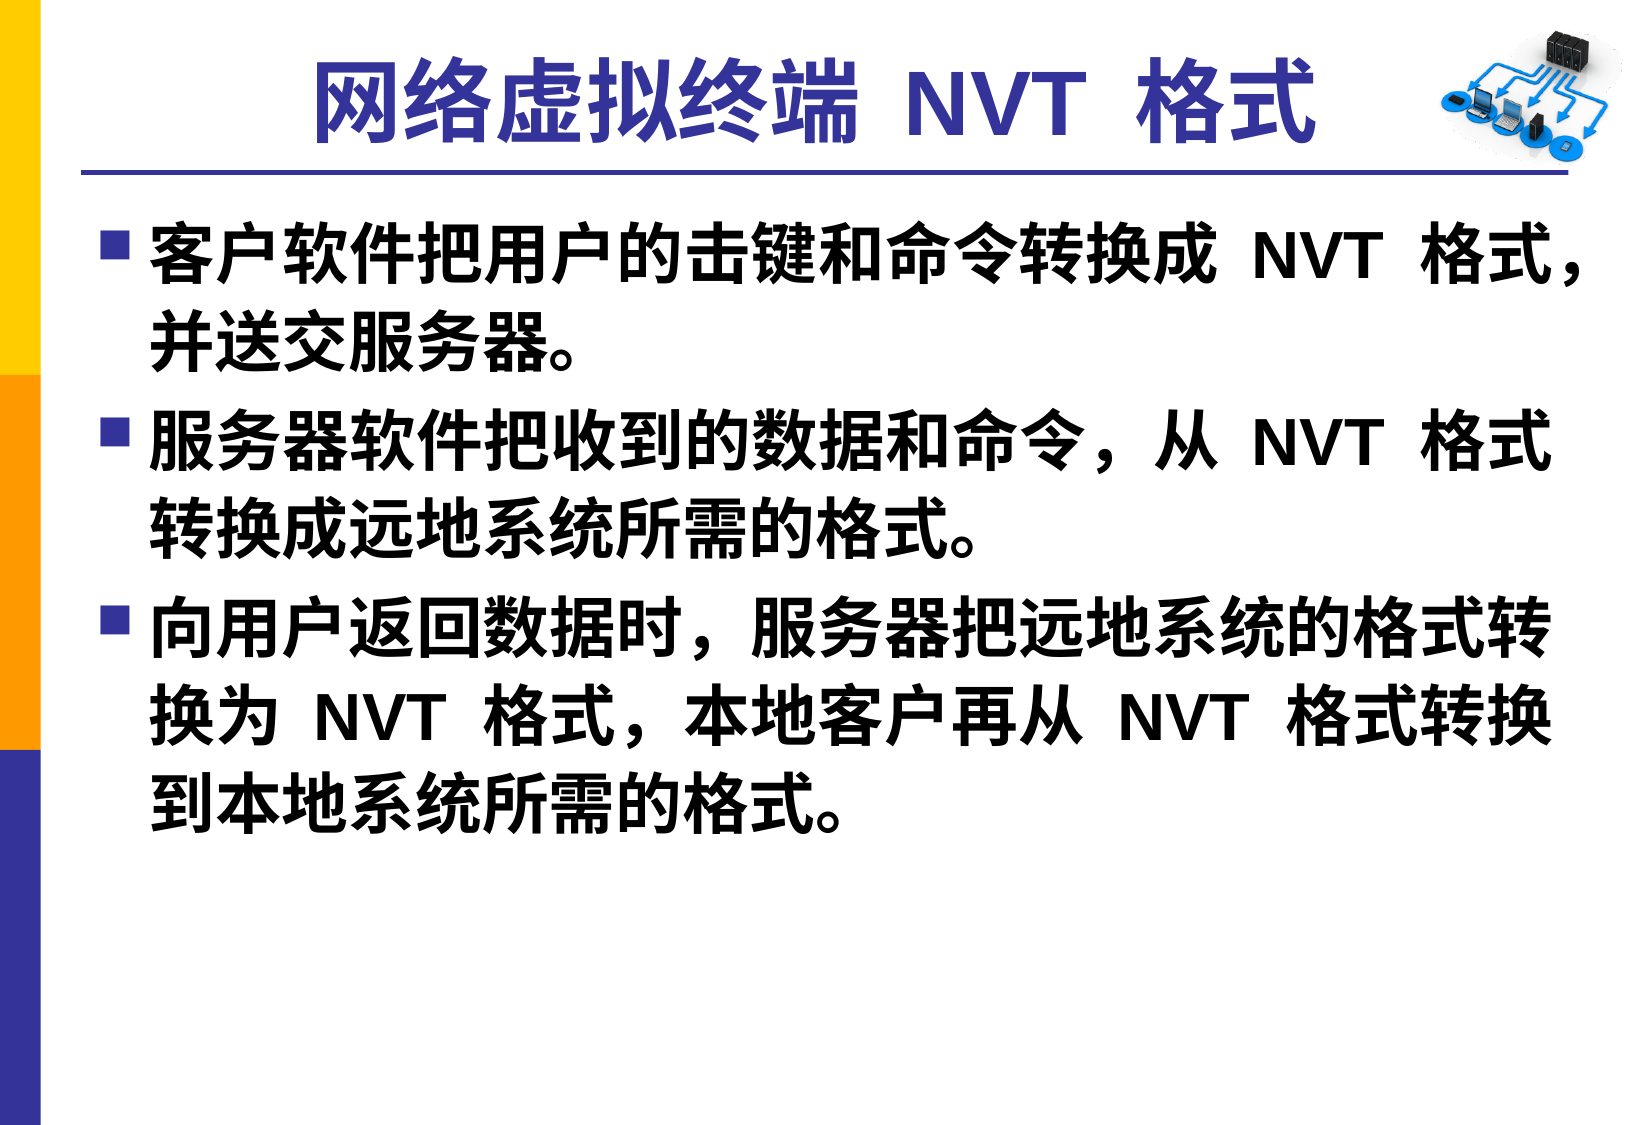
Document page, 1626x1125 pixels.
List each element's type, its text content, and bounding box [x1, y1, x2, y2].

picture [1438, 30, 1624, 165]
title 网络虚拟终端 NVT 格式 [81, 30, 1569, 161]
list 客户软件把用户的击键和命令转换成 NVT 格式，并送交服务器。 服务器软件把收到的数据和命令，从 NVT 格式转换成远地系统所需的格式。 向用户返回数据时，服务器把远地系统的格式转换为 NVT 格式，本地客户再从 NVT 格式转换到本地系统所需的格式。 [81, 196, 1569, 1006]
